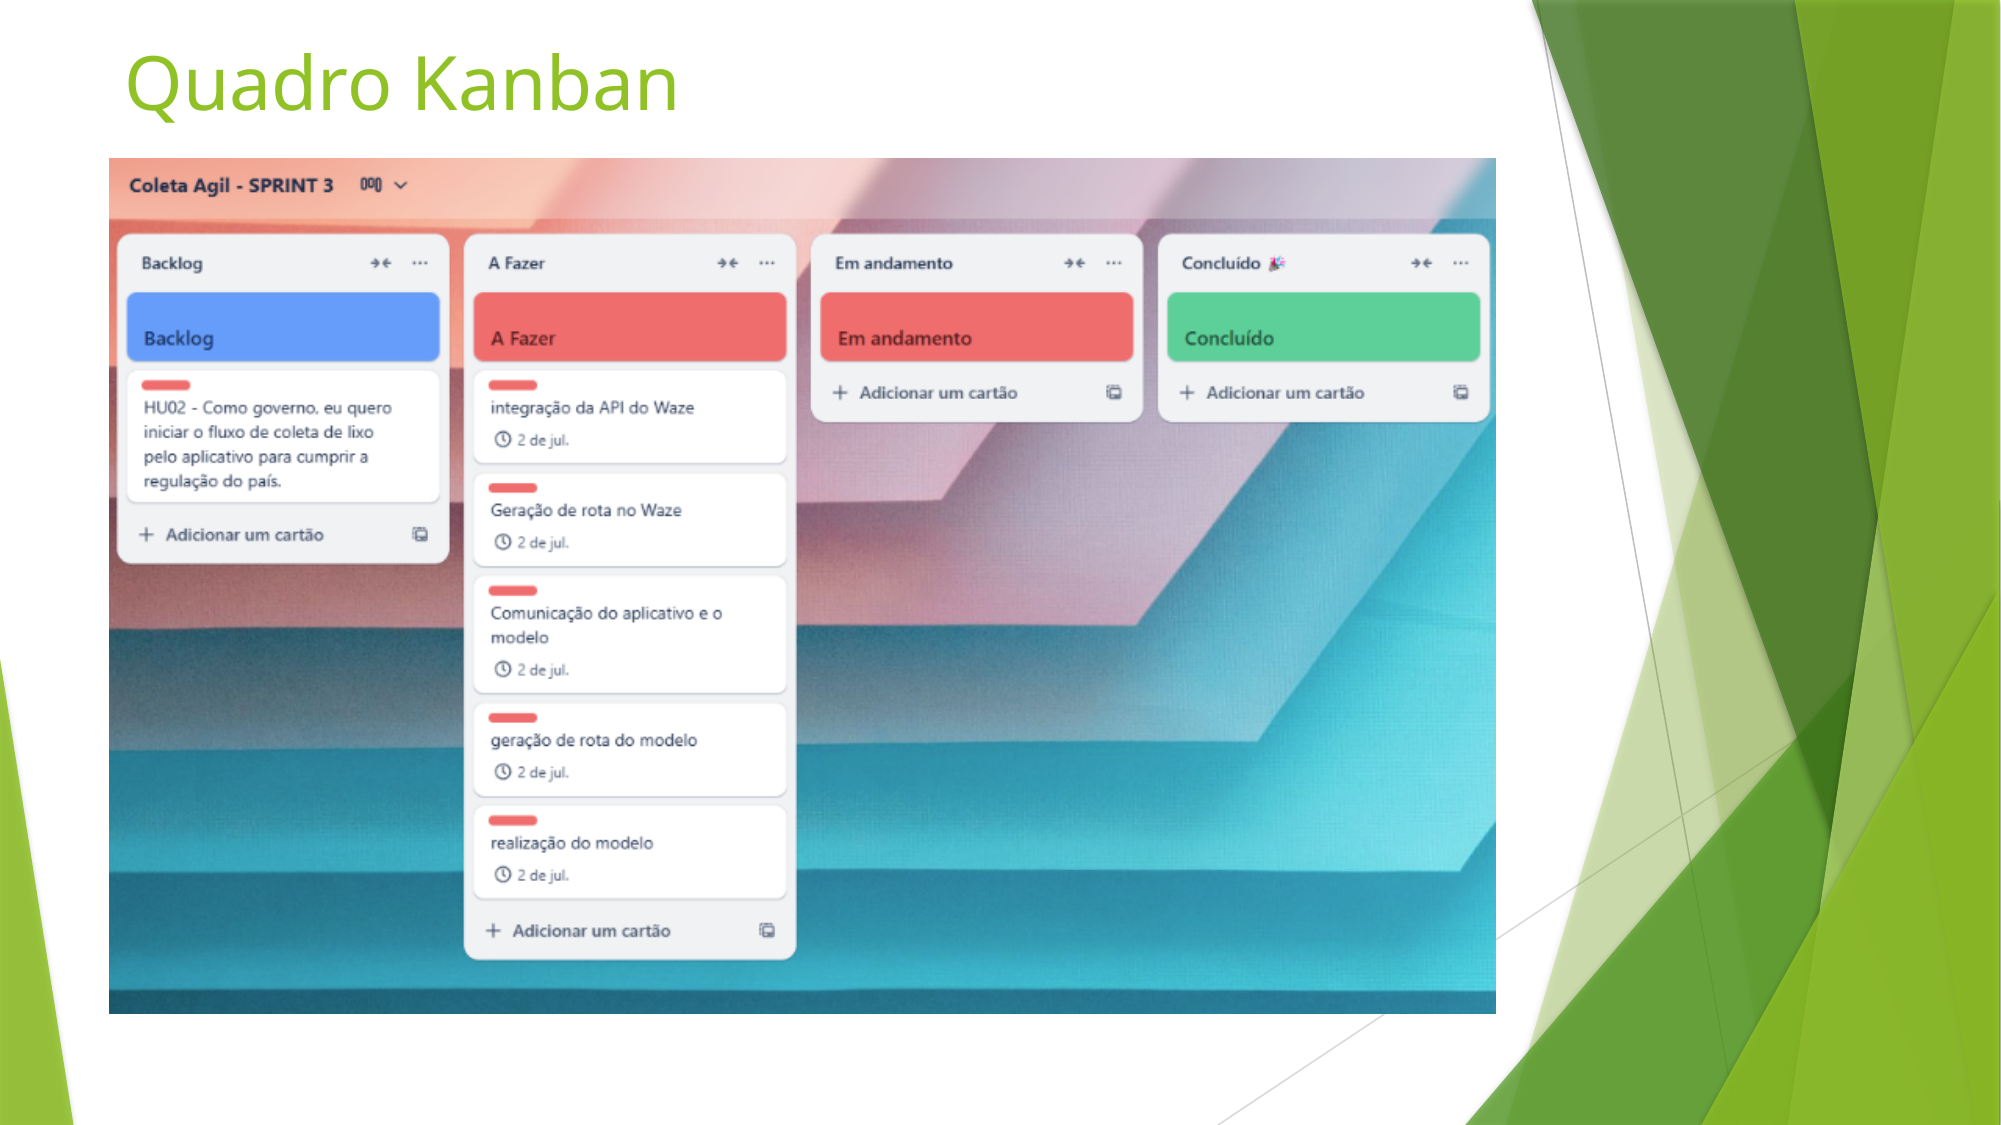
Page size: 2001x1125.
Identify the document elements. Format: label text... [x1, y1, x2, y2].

title Quadro Kanban [109, 27, 1359, 158]
picture [109, 158, 1497, 1014]
